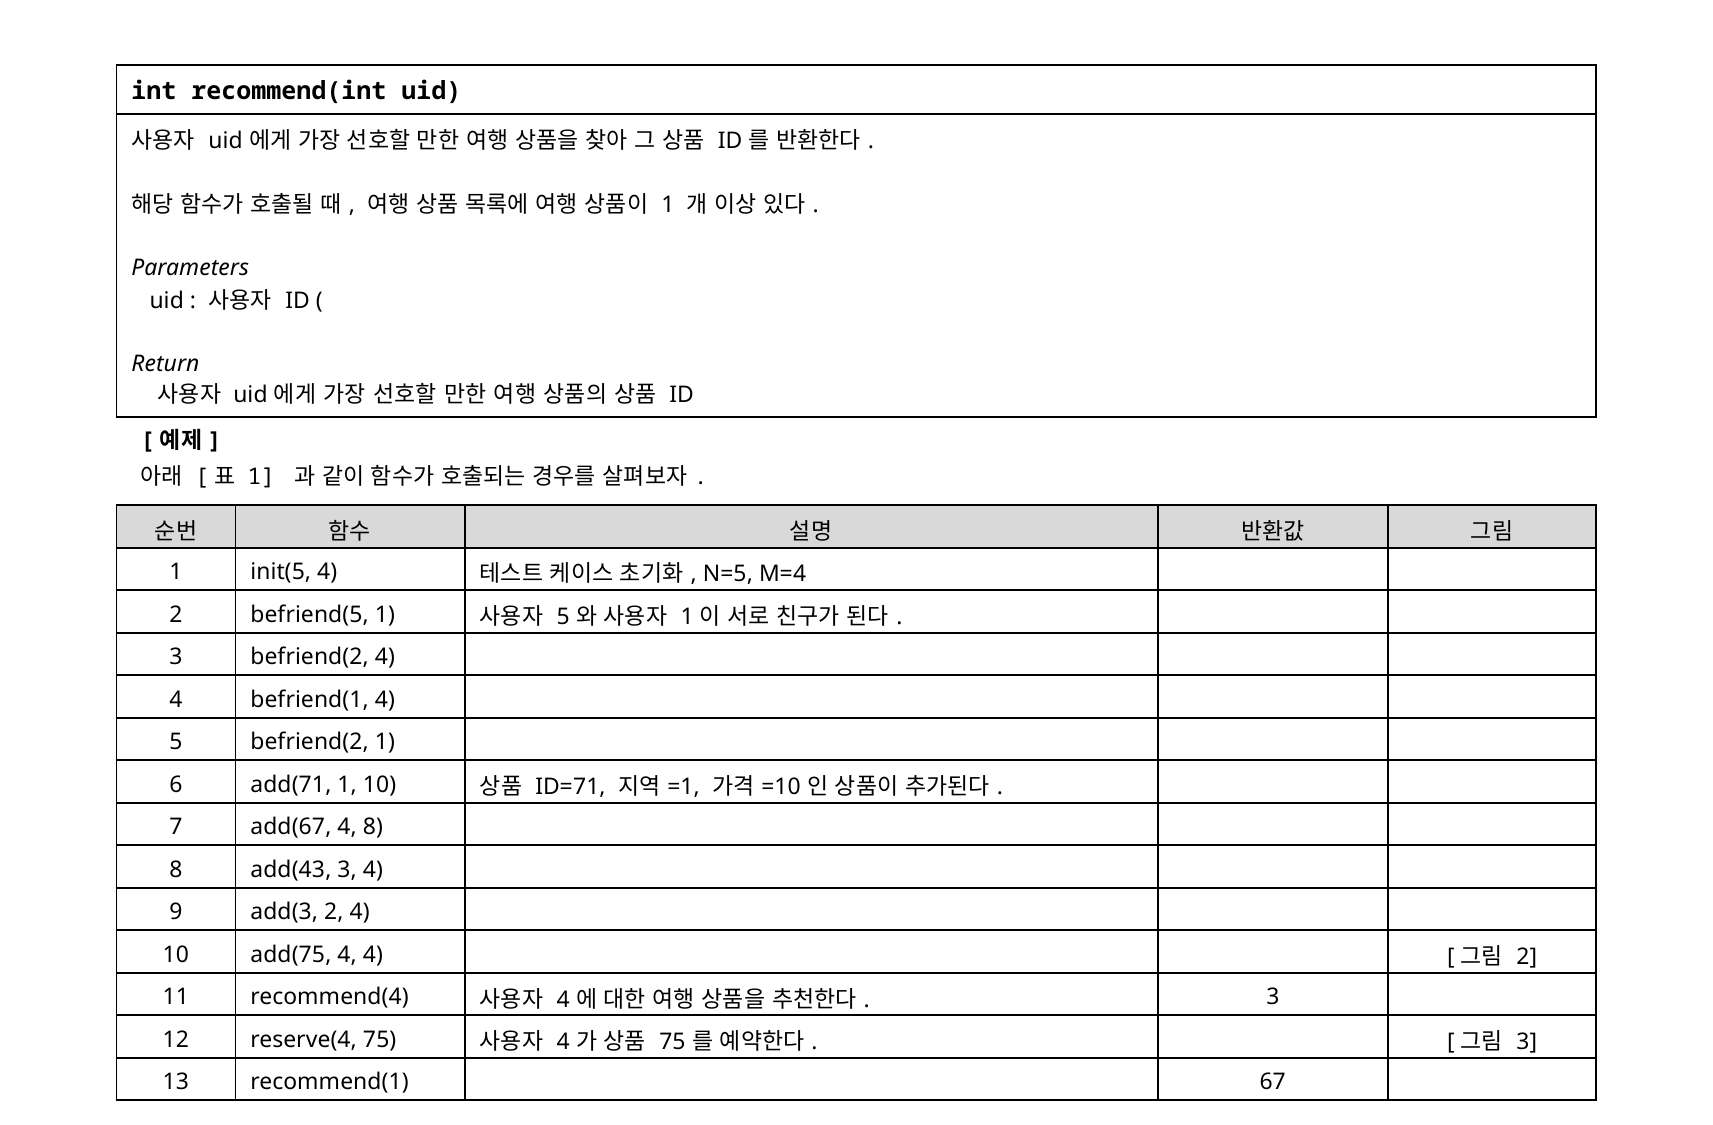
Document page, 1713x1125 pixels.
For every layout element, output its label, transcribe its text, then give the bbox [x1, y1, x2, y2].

table_cell [466, 719, 1157, 759]
table_cell add(43, 3, 4) [236, 846, 464, 887]
table_cell [466, 931, 1157, 972]
table_cell [466, 634, 1157, 674]
table_cell 11 [117, 974, 235, 1014]
table_cell 사용자 5와 사용자 1이 서로 친구가 된다. [466, 591, 1157, 632]
table_cell [1389, 974, 1595, 1014]
table_cell [466, 846, 1157, 887]
table_cell [그림 2] [1389, 931, 1595, 972]
table_cell 상품 ID=71, 지역=1, 가격=10인 상품이 추가된다. [466, 761, 1157, 802]
table_cell [466, 676, 1157, 717]
table_cell [1389, 804, 1595, 844]
table_cell [1389, 634, 1595, 674]
table_cell 13 [117, 1059, 235, 1099]
table_cell add(3, 2, 4) [236, 889, 464, 929]
table_cell [1159, 591, 1387, 632]
table_cell [1389, 719, 1595, 759]
table_cell 10 [117, 931, 235, 972]
table_cell 6 [117, 761, 235, 802]
table_cell 9 [117, 889, 235, 929]
table_cell 67 [1159, 1059, 1387, 1099]
table_cell [466, 1059, 1157, 1099]
table_header 함수 [236, 506, 464, 547]
table_cell [466, 804, 1157, 844]
table_cell [1159, 634, 1387, 674]
table_cell 2 [117, 591, 235, 632]
table_cell [1159, 676, 1387, 717]
table_cell reserve(4, 75) [236, 1016, 464, 1057]
table_cell 8 [117, 846, 235, 887]
table_cell befriend(1, 4) [236, 676, 464, 717]
table_cell recommend(1) [236, 1059, 464, 1099]
table_cell init(5, 4) [236, 549, 464, 589]
table_cell 1 [117, 549, 235, 589]
table_cell 4 [117, 676, 235, 717]
table_cell 테스트 케이스 초기화, N=5, M=4 [466, 549, 1157, 589]
table_cell [1389, 761, 1595, 802]
table_cell [1159, 804, 1387, 844]
table_cell add(71, 1, 10) [236, 761, 464, 802]
table_cell recommend(4) [236, 974, 464, 1014]
table_cell add(67, 4, 8) [236, 804, 464, 844]
table_cell befriend(5, 1) [236, 591, 464, 632]
table_cell [1389, 1059, 1595, 1099]
table_cell 5 [117, 719, 235, 759]
table_cell [1159, 1016, 1387, 1057]
table_cell [그림 3] [1389, 1016, 1595, 1057]
table_cell 사용자 4가 상품 75를 예약한다. [466, 1016, 1157, 1057]
table_cell [1159, 719, 1387, 759]
table_header 그림 [1389, 506, 1595, 547]
table_cell [1389, 676, 1595, 717]
table_cell befriend(2, 1) [236, 719, 464, 759]
table_cell add(75, 4, 4) [236, 931, 464, 972]
table_cell 12 [117, 1016, 235, 1057]
table_cell [1389, 549, 1595, 589]
table_cell 3 [117, 634, 235, 674]
table_cell [1159, 761, 1387, 802]
table_cell 7 [117, 804, 235, 844]
table_cell 3 [1159, 974, 1387, 1014]
table_cell [466, 889, 1157, 929]
table_cell 사용자 4에 대한 여행 상품을 추천한다. [466, 974, 1157, 1014]
table_cell befriend(2, 4) [236, 634, 464, 674]
table_cell [1159, 846, 1387, 887]
table_header 반환값 [1159, 506, 1387, 547]
table_cell [1159, 931, 1387, 972]
table_header 순번 [117, 506, 235, 547]
text_box [예제] 아래 [표 1] 과 같이 함수가 호출되는 경우를 살펴보자. [125, 410, 723, 497]
table_cell [1159, 889, 1387, 929]
table_cell [1159, 549, 1387, 589]
table_header 설명 [466, 506, 1157, 547]
table_cell [1389, 846, 1595, 887]
table_cell [1389, 889, 1595, 929]
table_cell [1389, 591, 1595, 632]
